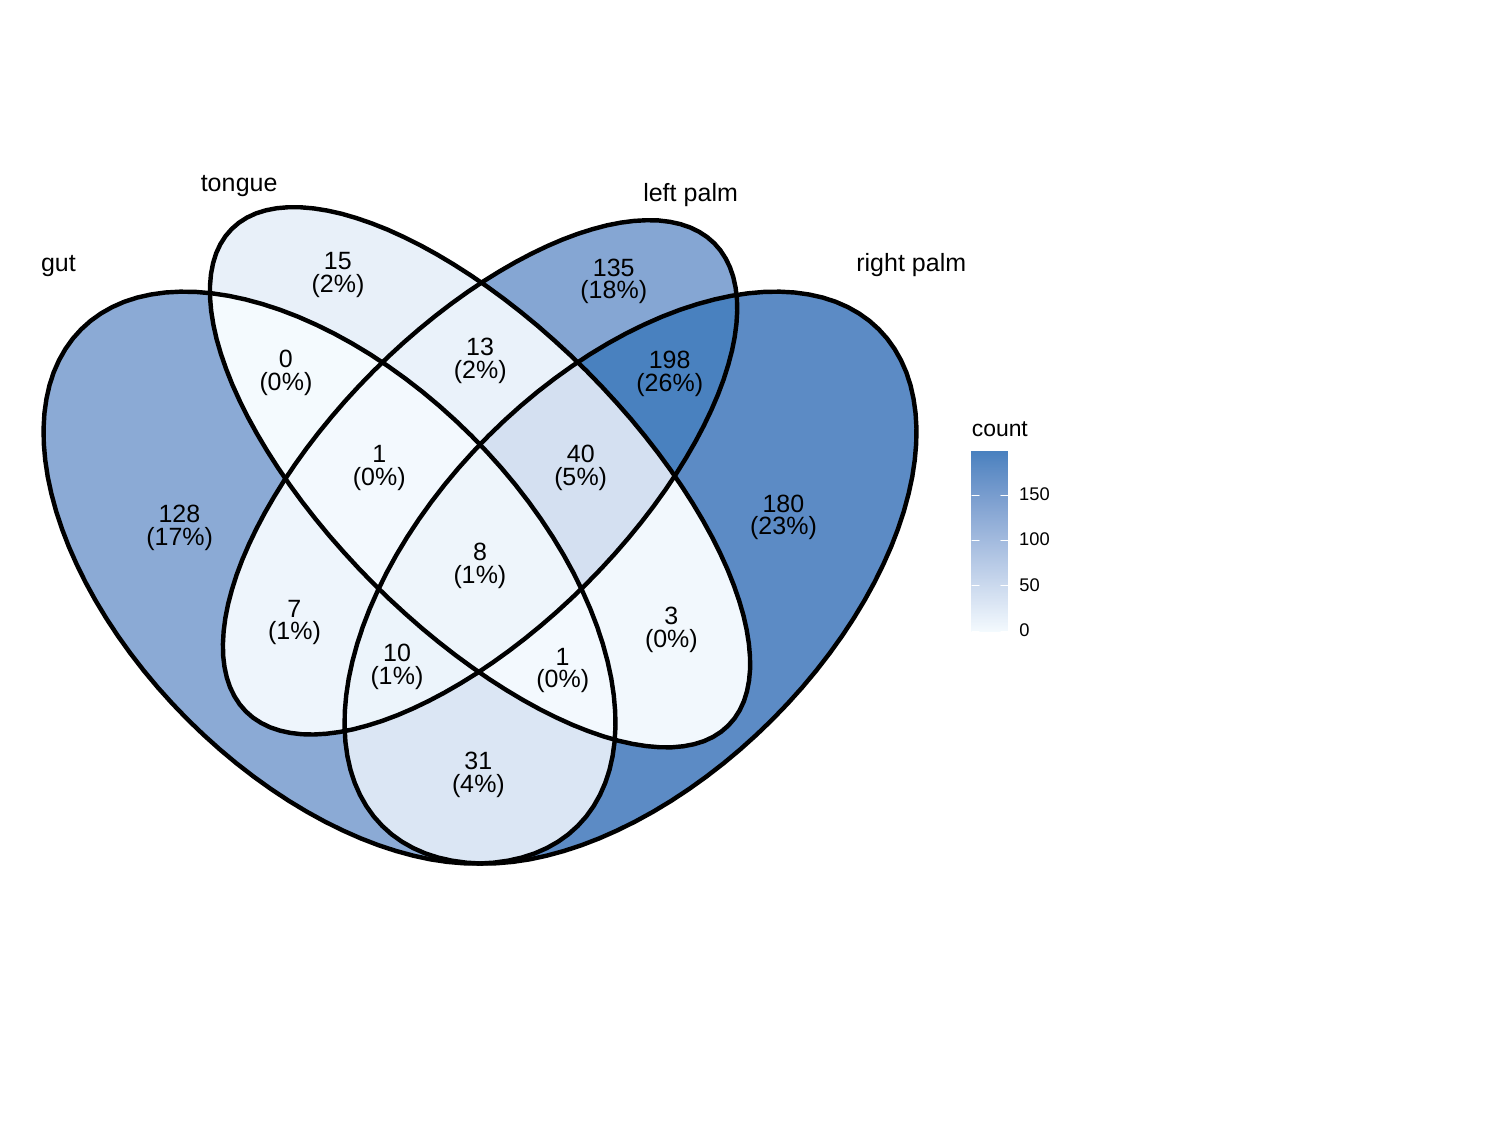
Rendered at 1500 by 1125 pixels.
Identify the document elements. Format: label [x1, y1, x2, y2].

text_box [0, 0, 1051, 1051]
